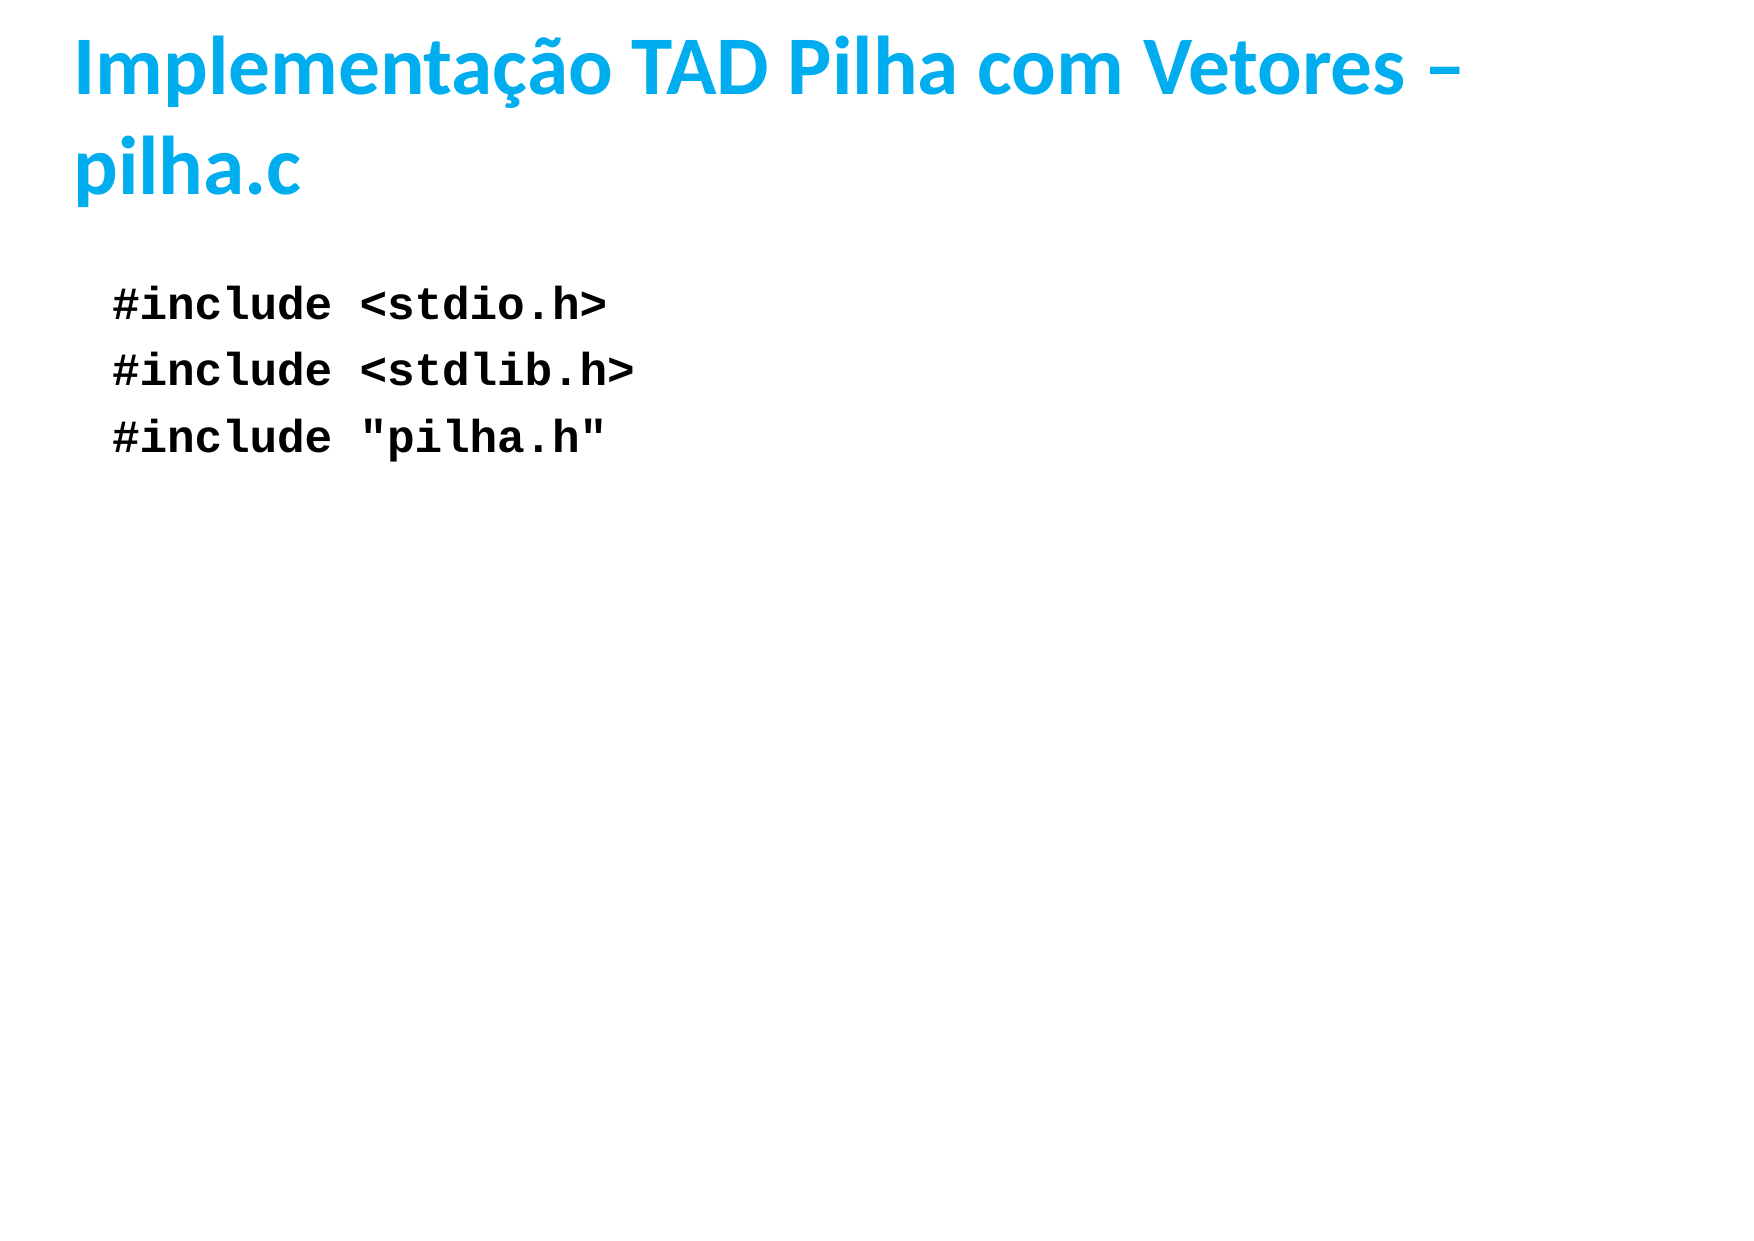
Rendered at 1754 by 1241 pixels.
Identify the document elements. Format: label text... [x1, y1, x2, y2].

text_box #include <stdio.h> #include <stdlib.h> #include "pilha.h" [95, 265, 1659, 1230]
text_box Implementação TAD Pilha com Vetores – pilha.c [58, 60, 1550, 162]
